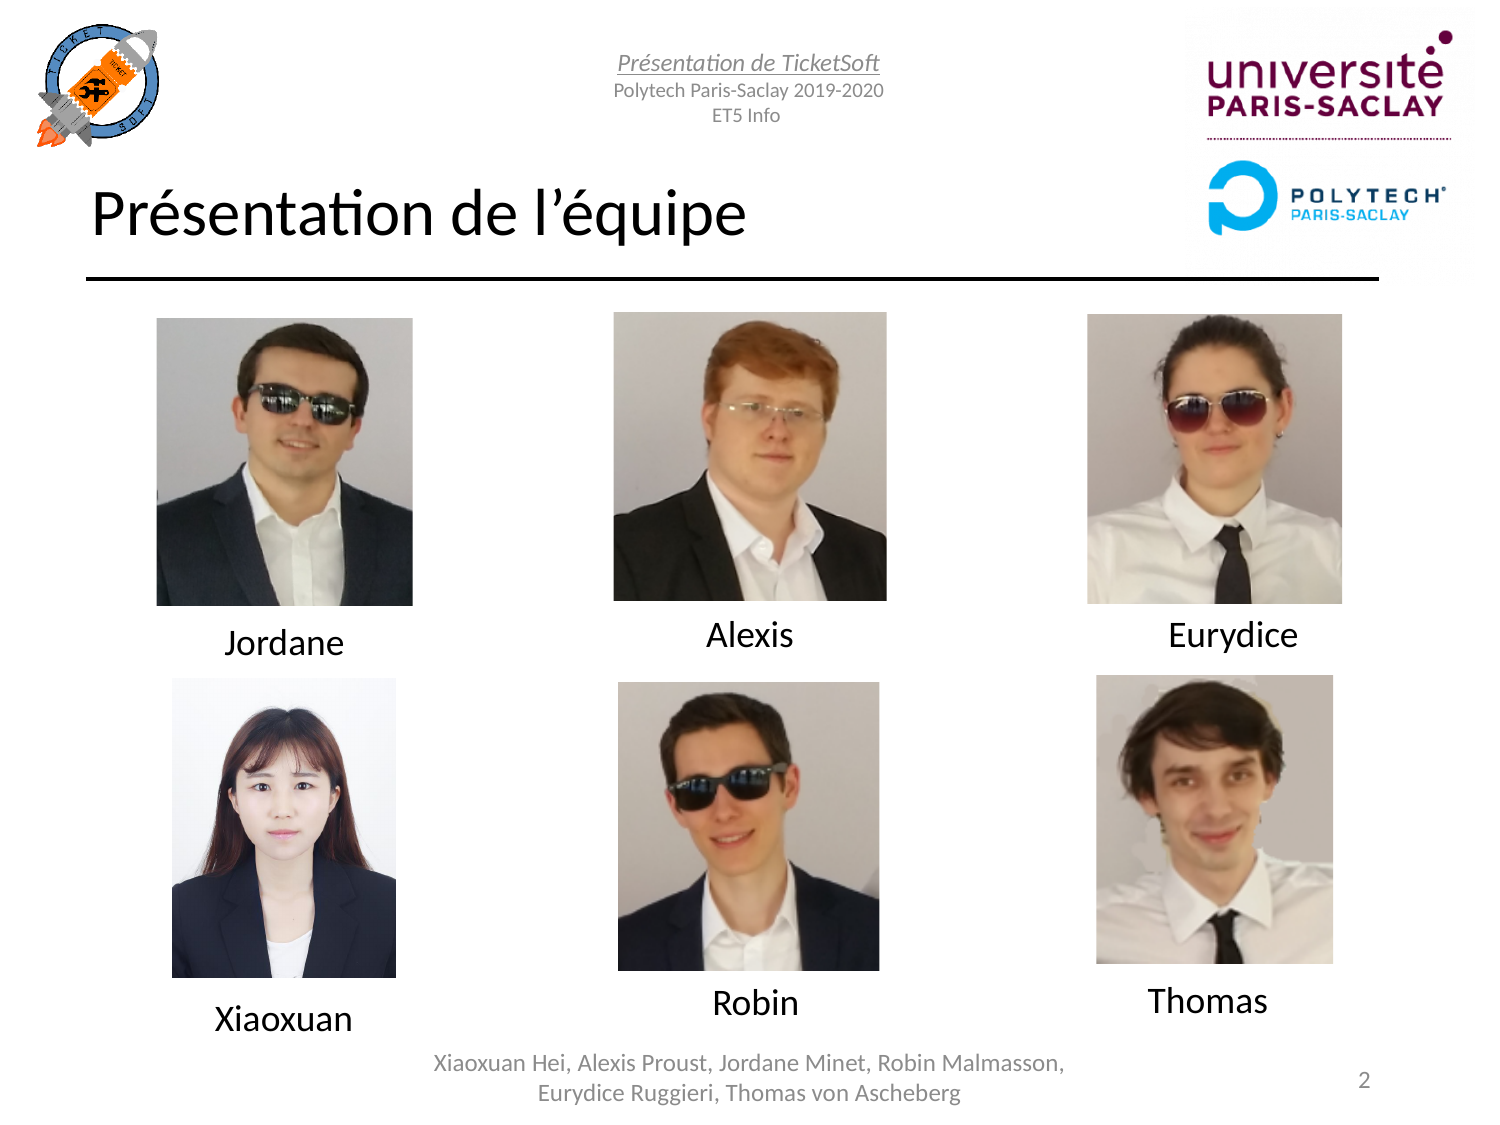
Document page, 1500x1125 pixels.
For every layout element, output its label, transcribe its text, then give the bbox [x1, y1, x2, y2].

picture [37, 24, 160, 148]
title Présentation de l’équipe [76, 149, 1046, 268]
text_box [1086, 314, 1343, 664]
text_box Présentation de TicketSoft Polytech Paris-Saclay 2019-2020 ET5 Info [511, 45, 987, 129]
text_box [617, 681, 880, 1032]
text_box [156, 318, 413, 672]
slide_number 2 [1274, 1048, 1386, 1108]
picture [1184, 7, 1475, 287]
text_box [1095, 675, 1334, 1030]
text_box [171, 678, 397, 1048]
footer Xiaoxuan Hei, Alexis Proust, Jordane Minet, Robin Malmasson, Eurydice Ruggieri, Thomas von Ascheberg [410, 1046, 1090, 1107]
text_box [613, 312, 887, 664]
